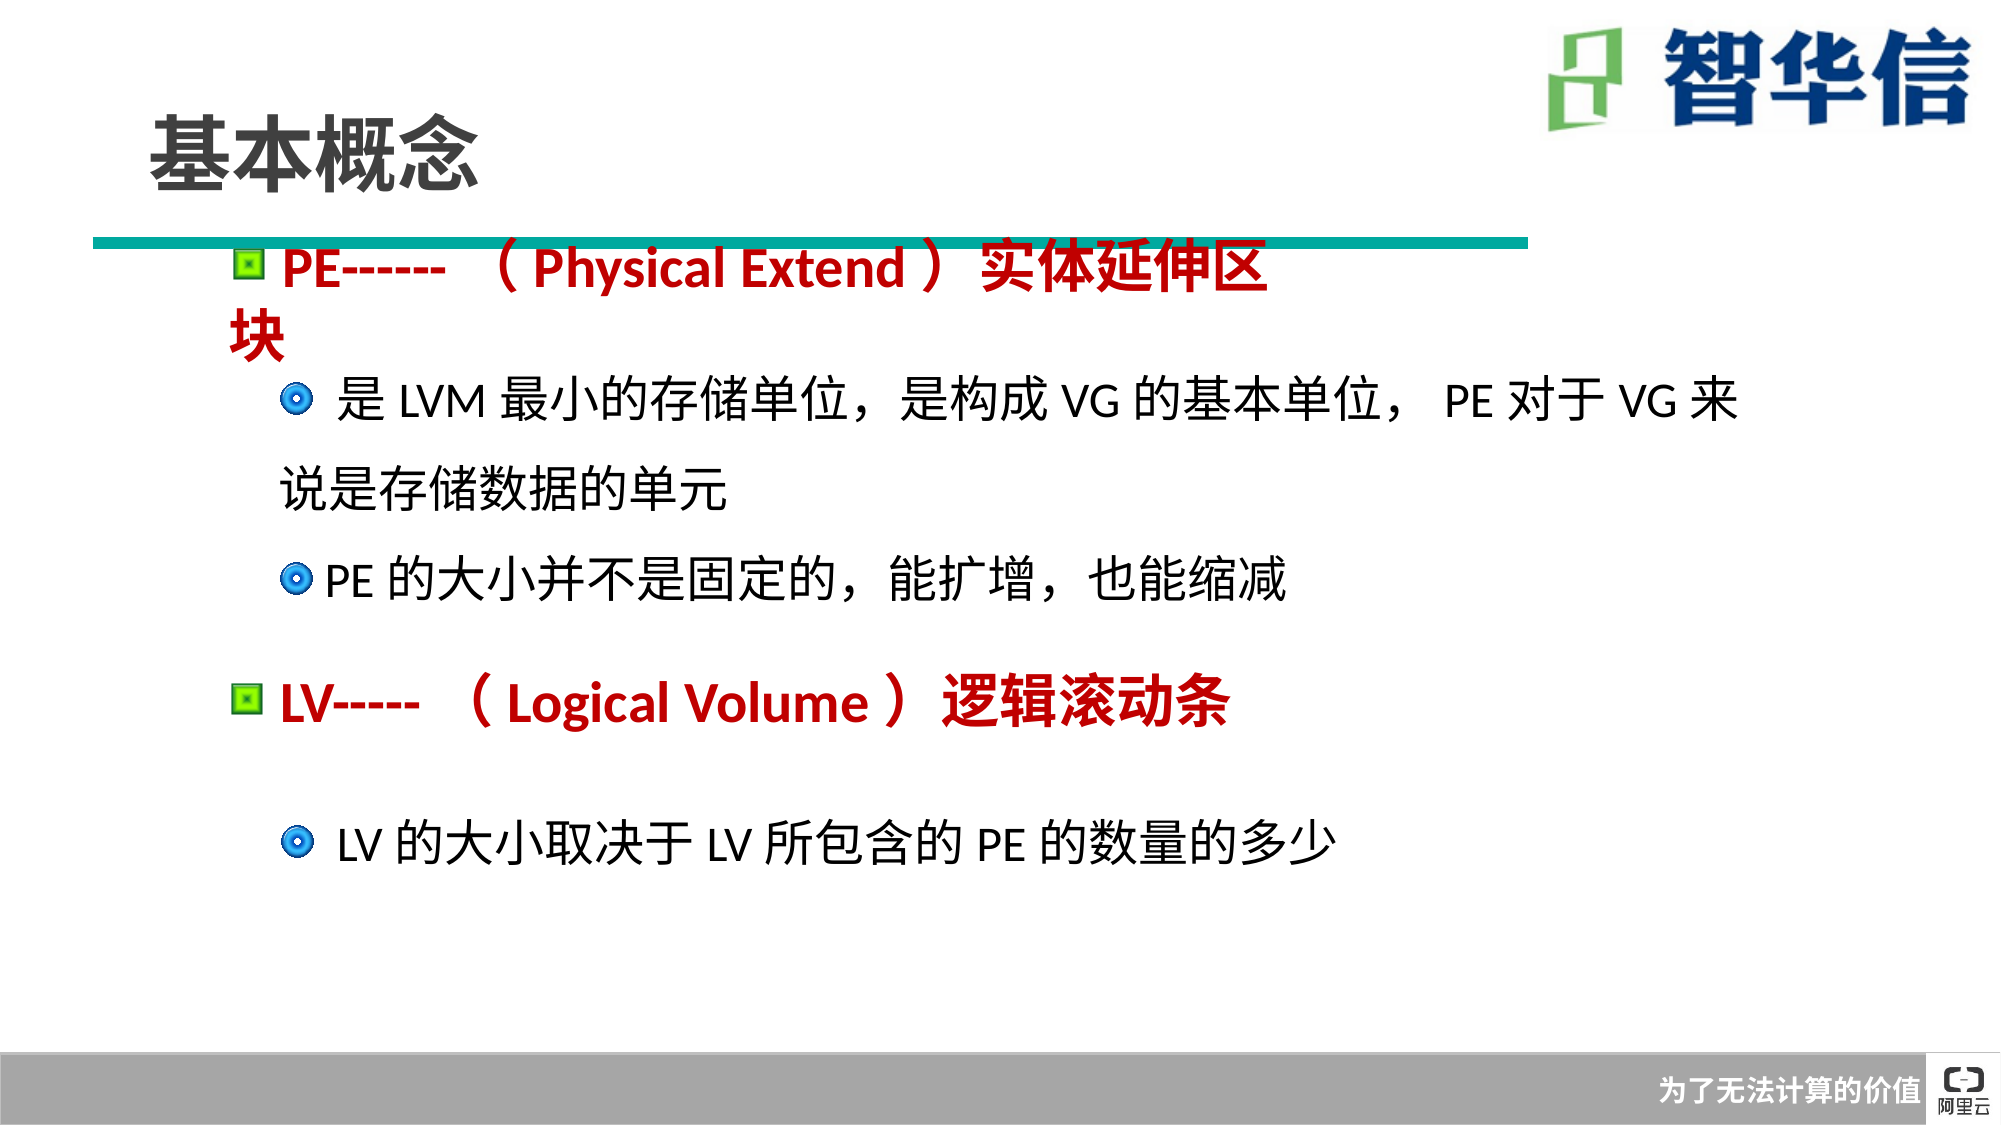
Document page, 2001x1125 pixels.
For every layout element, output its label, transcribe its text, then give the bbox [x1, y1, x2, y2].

text_box 基本概念 [133, 92, 963, 212]
picture [226, 678, 268, 720]
picture [279, 823, 315, 859]
text_box LV的大小取决于LV所包含的PE的数量的多少 [264, 752, 1790, 900]
text_box PE------（Physical Extend）实体延伸区块 [214, 244, 1312, 359]
text_box 是LVM最小的存储单位，是构成VG的基本单位，PE对于VG来说是存储数据的单元 PE的大小并不是固定的，能扩增，也能缩减 [263, 343, 1790, 603]
picture [278, 380, 314, 416]
picture [228, 244, 270, 285]
picture [1926, 1053, 2001, 1125]
text_box PE------（Physical Extend）实体延伸区块 [214, 239, 1312, 243]
picture [1539, 19, 1987, 141]
picture [278, 560, 314, 596]
text_box LV-----（Logical Volume）逻辑滚动条 [211, 639, 1410, 759]
